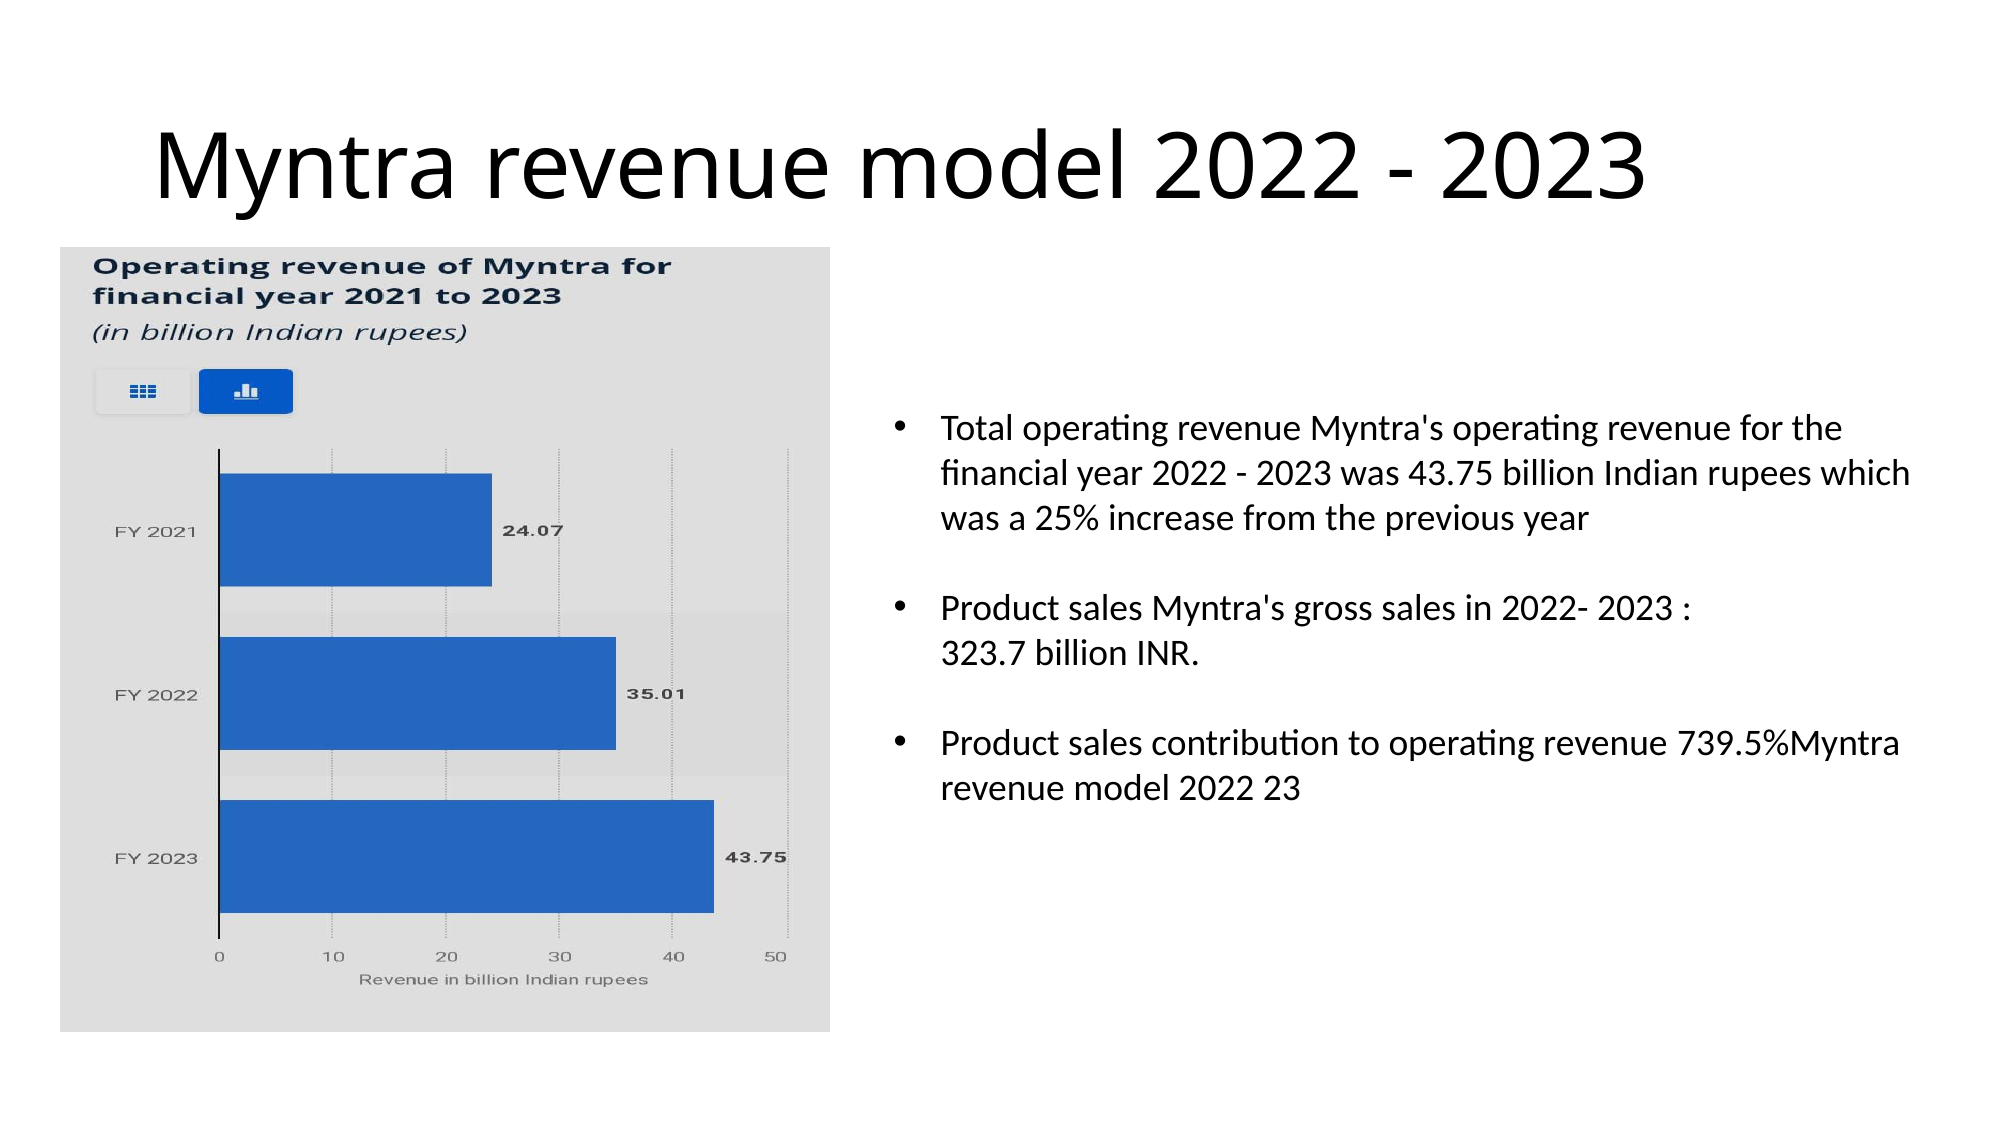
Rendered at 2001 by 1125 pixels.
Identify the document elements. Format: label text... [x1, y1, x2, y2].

text_box Total operating revenue Myntra's operating revenue for the financial year 2022 - 2023 was 43.75 billion Indian rupees which was a 25% increase from the previous year Product sales Myntra's gross sales in 2022- 2023 : 323.7 billion INR. Product sales contribution to operating revenue 739.5%Myntra revenue model 2022 23 [830, 395, 1936, 816]
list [59, 247, 830, 1032]
title Myntra revenue model 2022 - 2023 [137, 59, 1863, 278]
